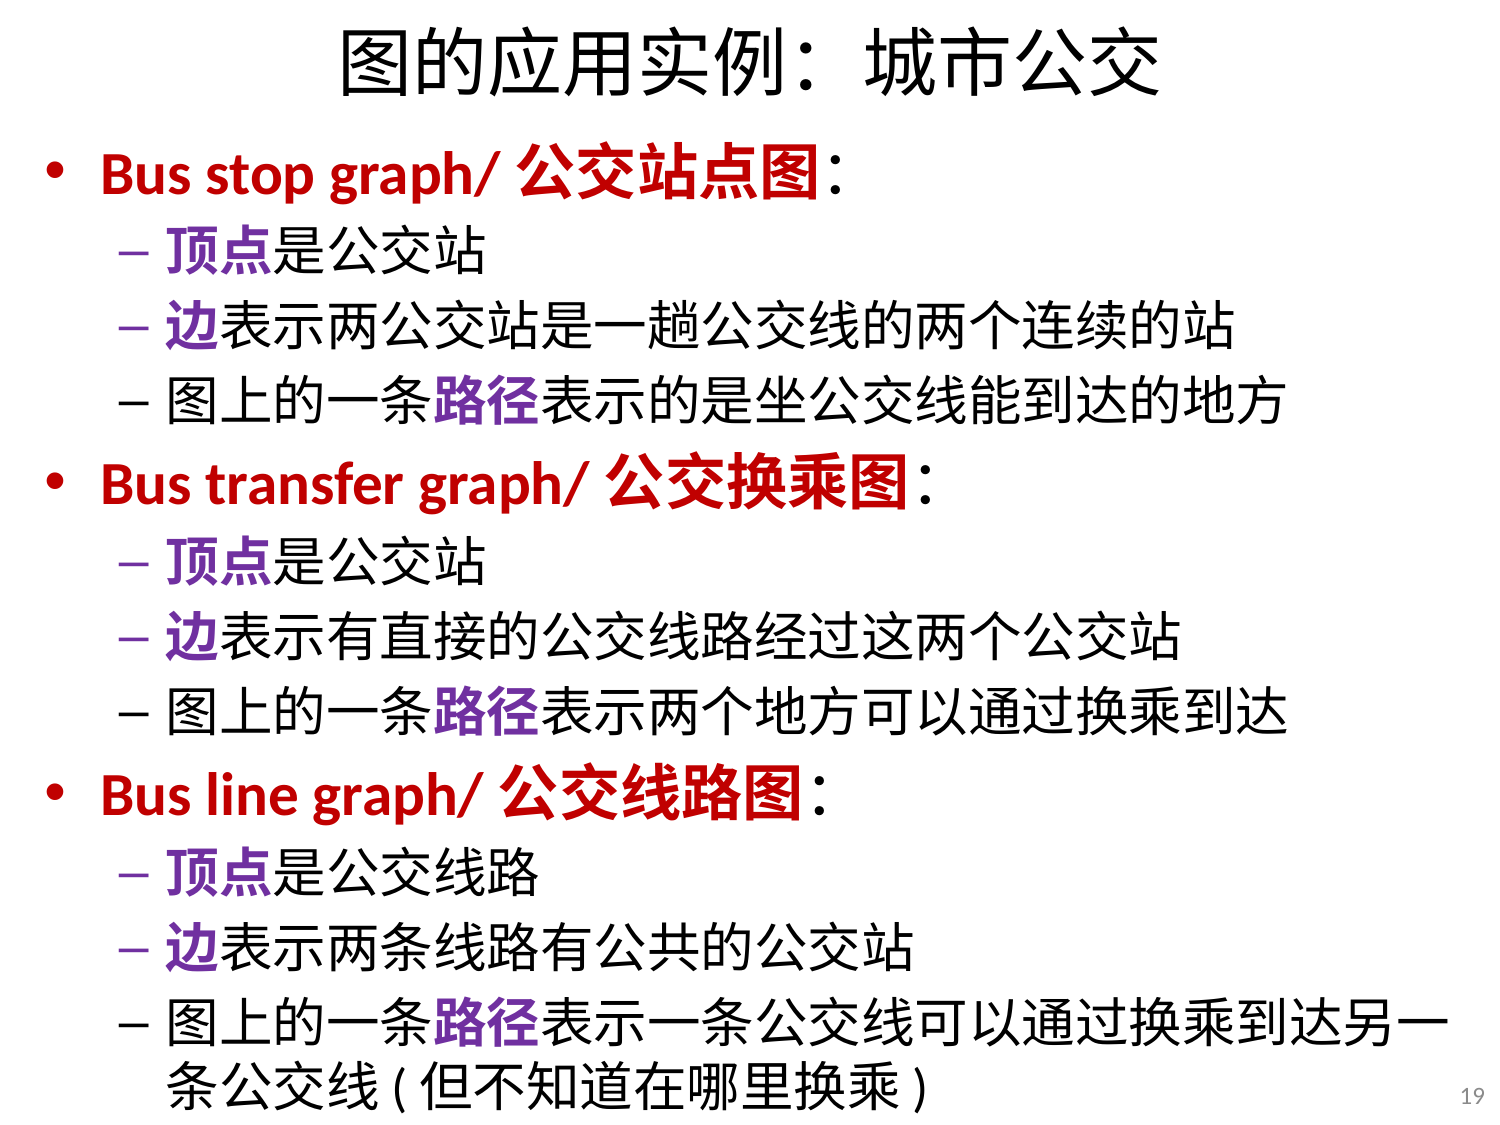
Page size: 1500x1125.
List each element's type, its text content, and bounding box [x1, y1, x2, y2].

slide_number 19 [1435, 1065, 1500, 1125]
title 图的应用实例：城市公交 [75, 0, 1425, 125]
list Bus stop graph/公交站点图： 顶点是公交站 边表示两公交站是一趟公交线的两个连续的站 图上的一条路径表示的是坐公交线能到达的地方 Bus transfer graph/公交换乘图： 顶点是公交站 边表示有直接的公交线路经过这两个公交站 图上的一条路径表示两个地方可以通过换乘到达 Bus line graph/公交线路图： 顶点是公交线路 边表示两条线路有公共的公交站 图上的一条路径表示一条公交线可以通过换乘到达另一条公交线(但不知道在哪里换乘) [29, 125, 1483, 1125]
